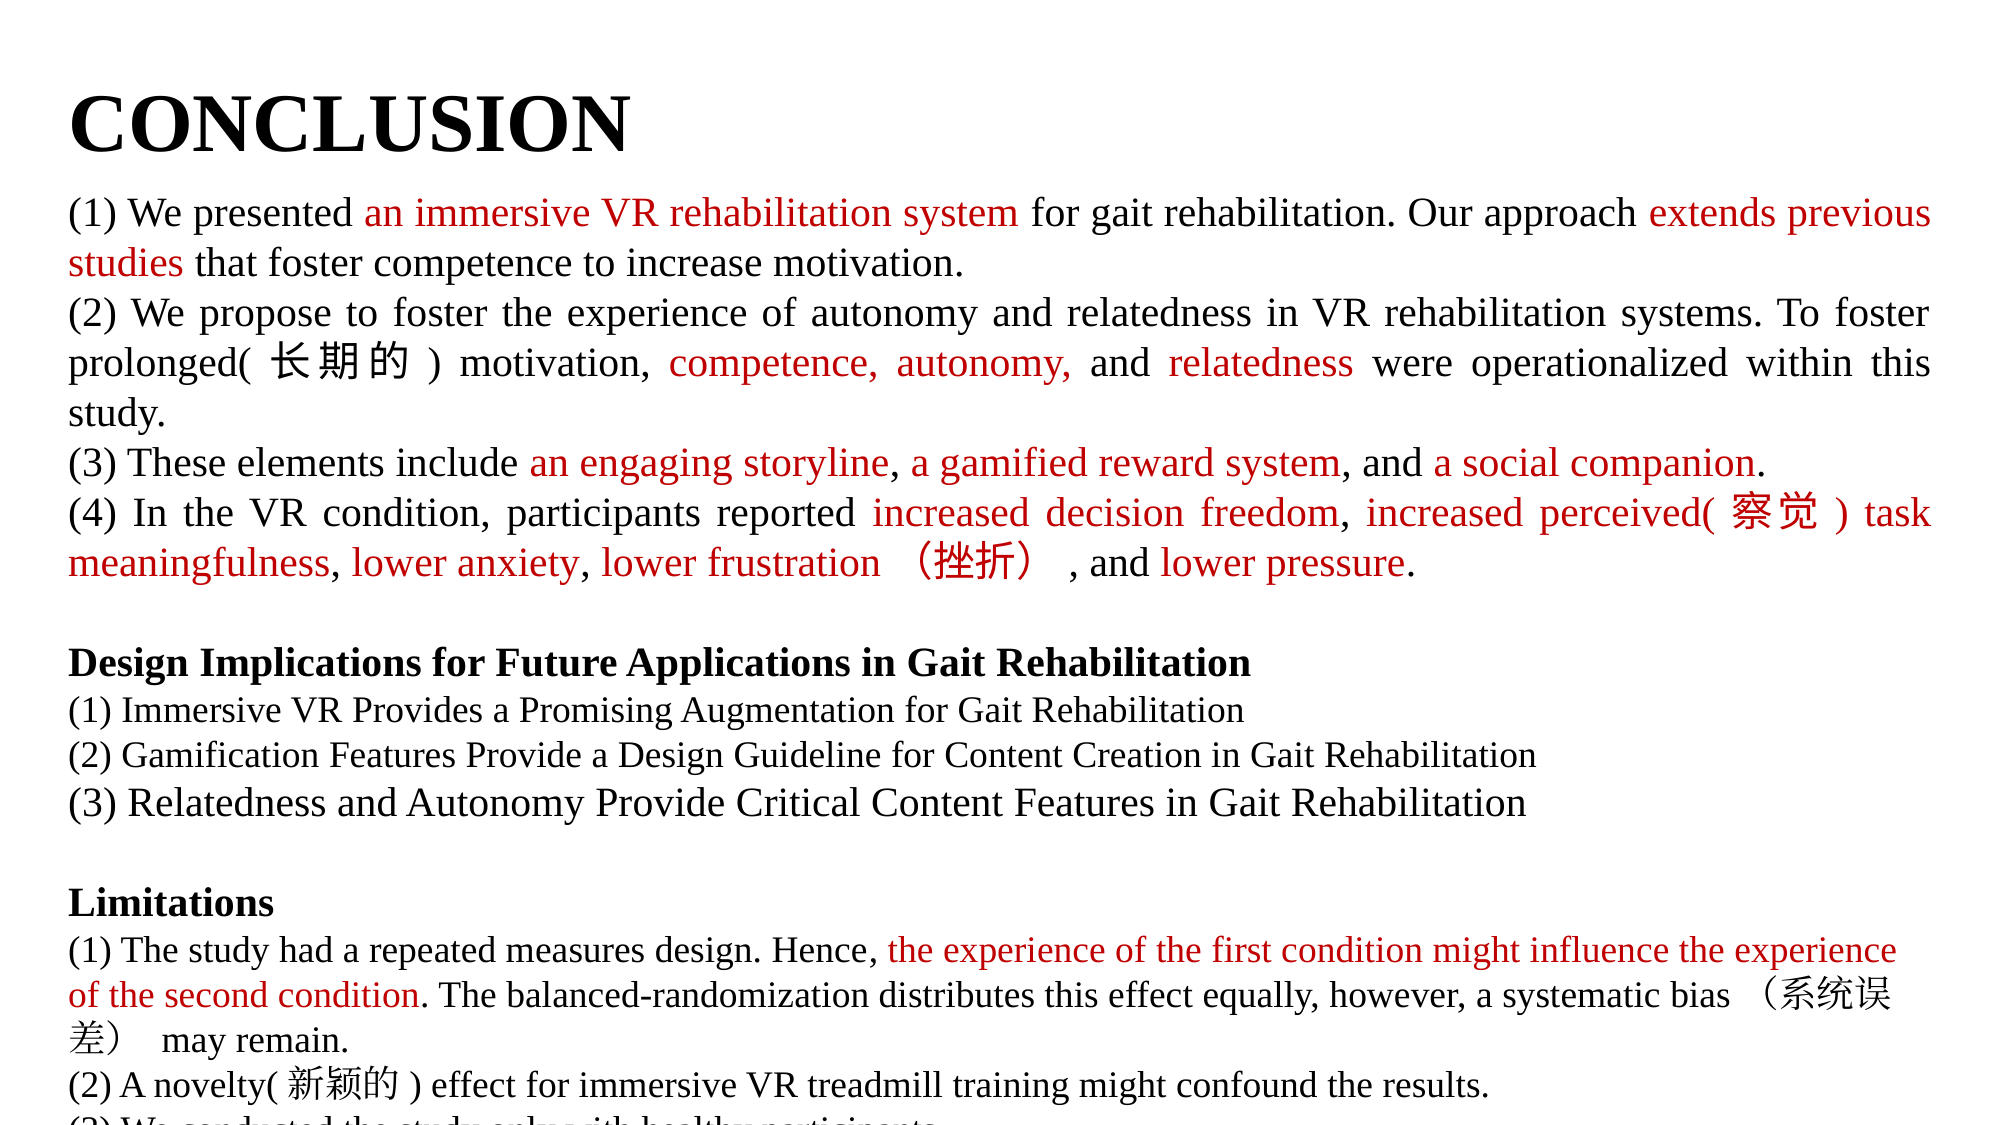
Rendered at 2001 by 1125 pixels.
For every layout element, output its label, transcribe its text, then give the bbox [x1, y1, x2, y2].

text_box (1) We presented an immersive VR rehabilitation system for gait rehabilitation. Our approach extends previous studies that foster competence to increase motivation. (2) We propose to foster the experience of autonomy and relatedness in VR rehabilitation systems. To foster prolonged(长期的) motivation, competence, autonomy, and relatedness were operationalized within this study. (3) These elements include an engaging storyline, a gamified reward system, and a social companion. (4) In the VR condition, participants reported increased decision freedom, increased perceived(察觉) task meaningfulness, lower anxiety, lower frustration（挫折）, and lower pressure. Design Implications for Future Applications in Gait Rehabilitation (1) Immersive VR Provides a Promising Augmentation for Gait Rehabilitation (2) Gamification Features Provide a Design Guideline for Content Creation in Gait Rehabilitation (3) Relatedness and Autonomy Provide Critical Content Features in Gait Rehabilitation Limitations (1) The study had a repeated measures design. Hence, the experience of the first condition might influence the experience of the second condition. The balanced-randomization distributes this effect equally, however, a systematic bias（系统误差） may remain. (2) A novelty(新颖的) effect for immersive VR treadmill training might confound the results. (3) We conducted the study only with healthy participants. [53, 176, 1947, 1125]
text_box CONCLUSION [53, 60, 1190, 176]
